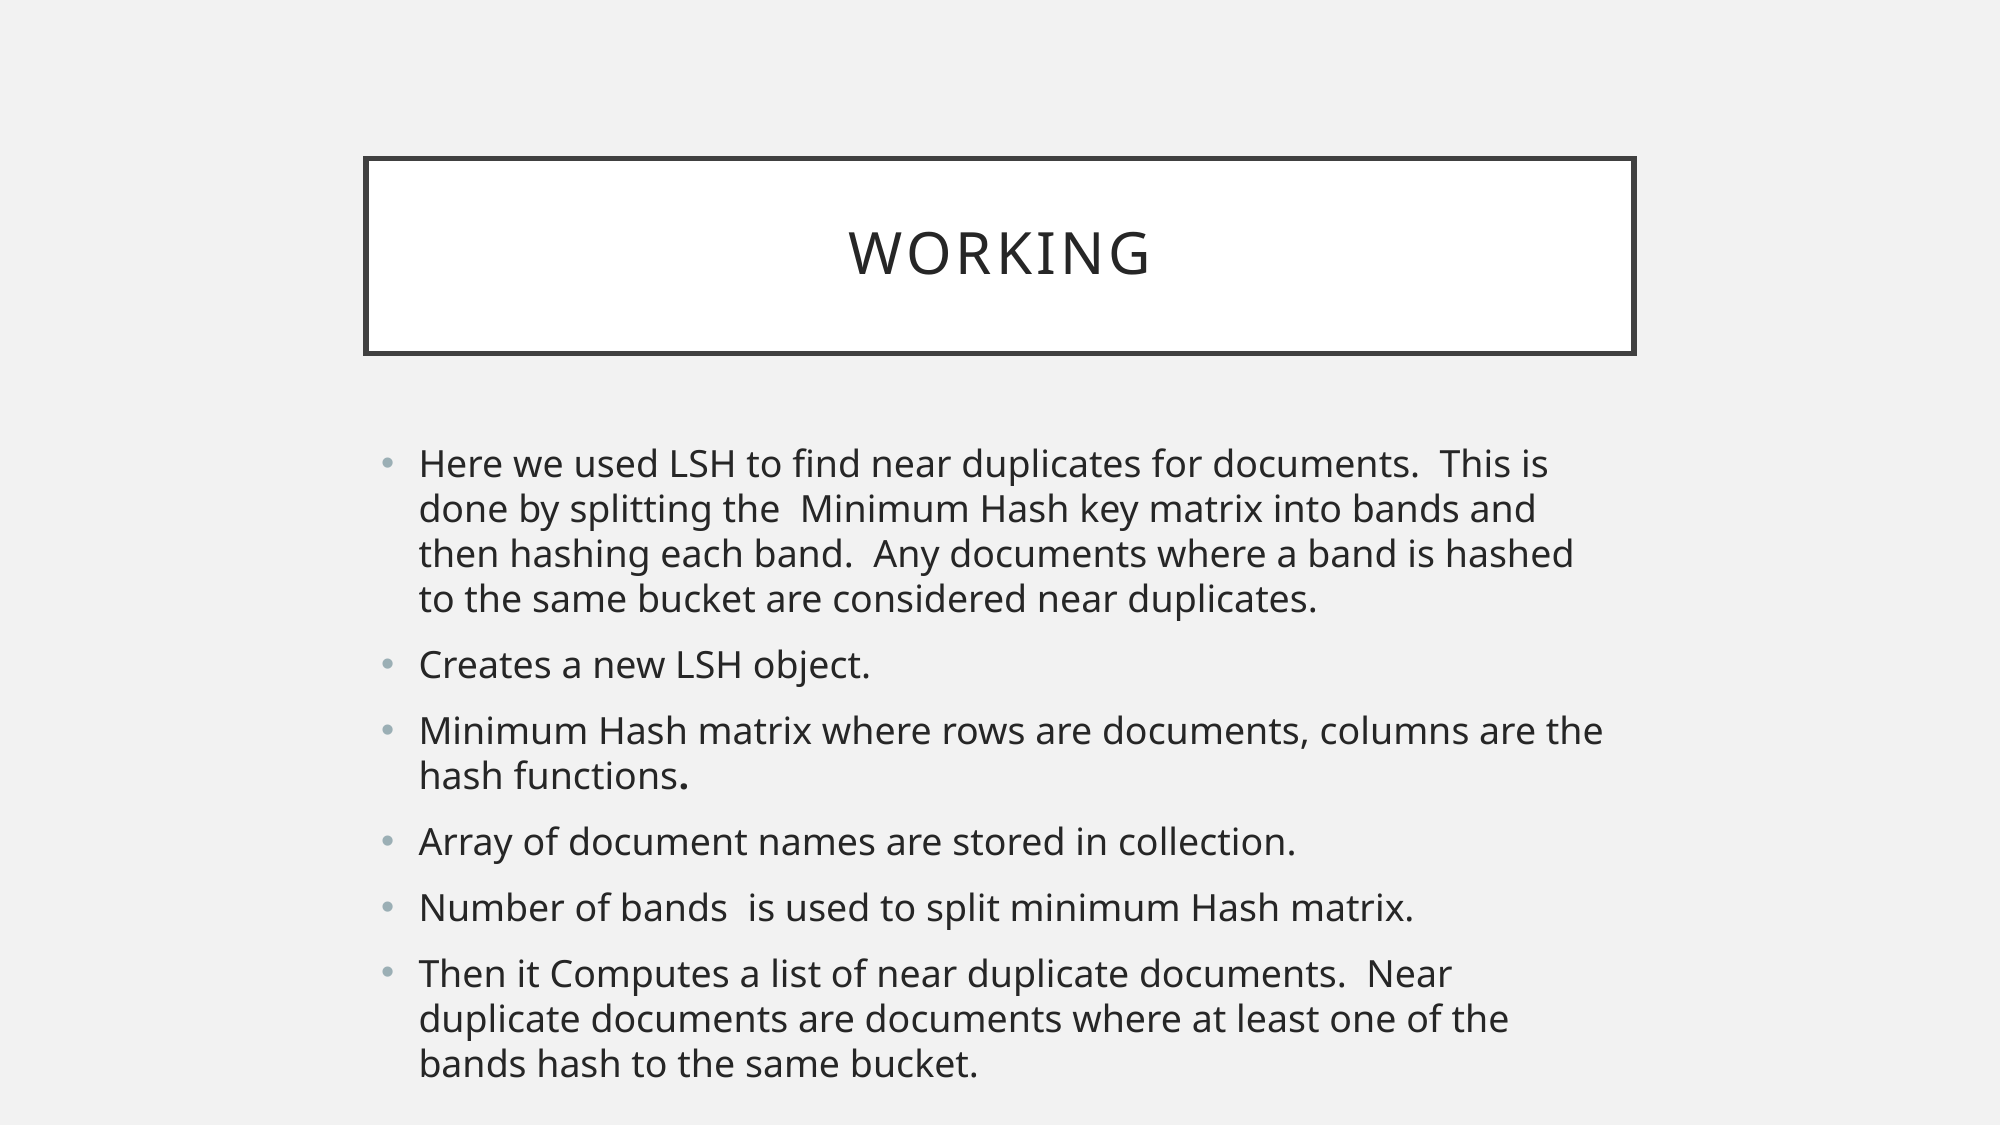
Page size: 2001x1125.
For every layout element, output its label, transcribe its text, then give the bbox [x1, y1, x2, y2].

title WORKING [363, 156, 1637, 356]
list Here we used LSH to find near duplicates for documents. This is done by splitting the Minimum Hash key matrix into bands and then hashing each band. Any documents where a band is hashed to the same bucket are considered near duplicates. Creates a new LSH object. Minimum Hash matrix where rows are documents, columns are the hash functions. Array of document names are stored in collection. Number of bands is used to split minimum Hash matrix. Then it Computes a list of near duplicate documents. Near duplicate documents are documents where at least one of the bands hash to the same bucket. [366, 432, 1634, 1106]
